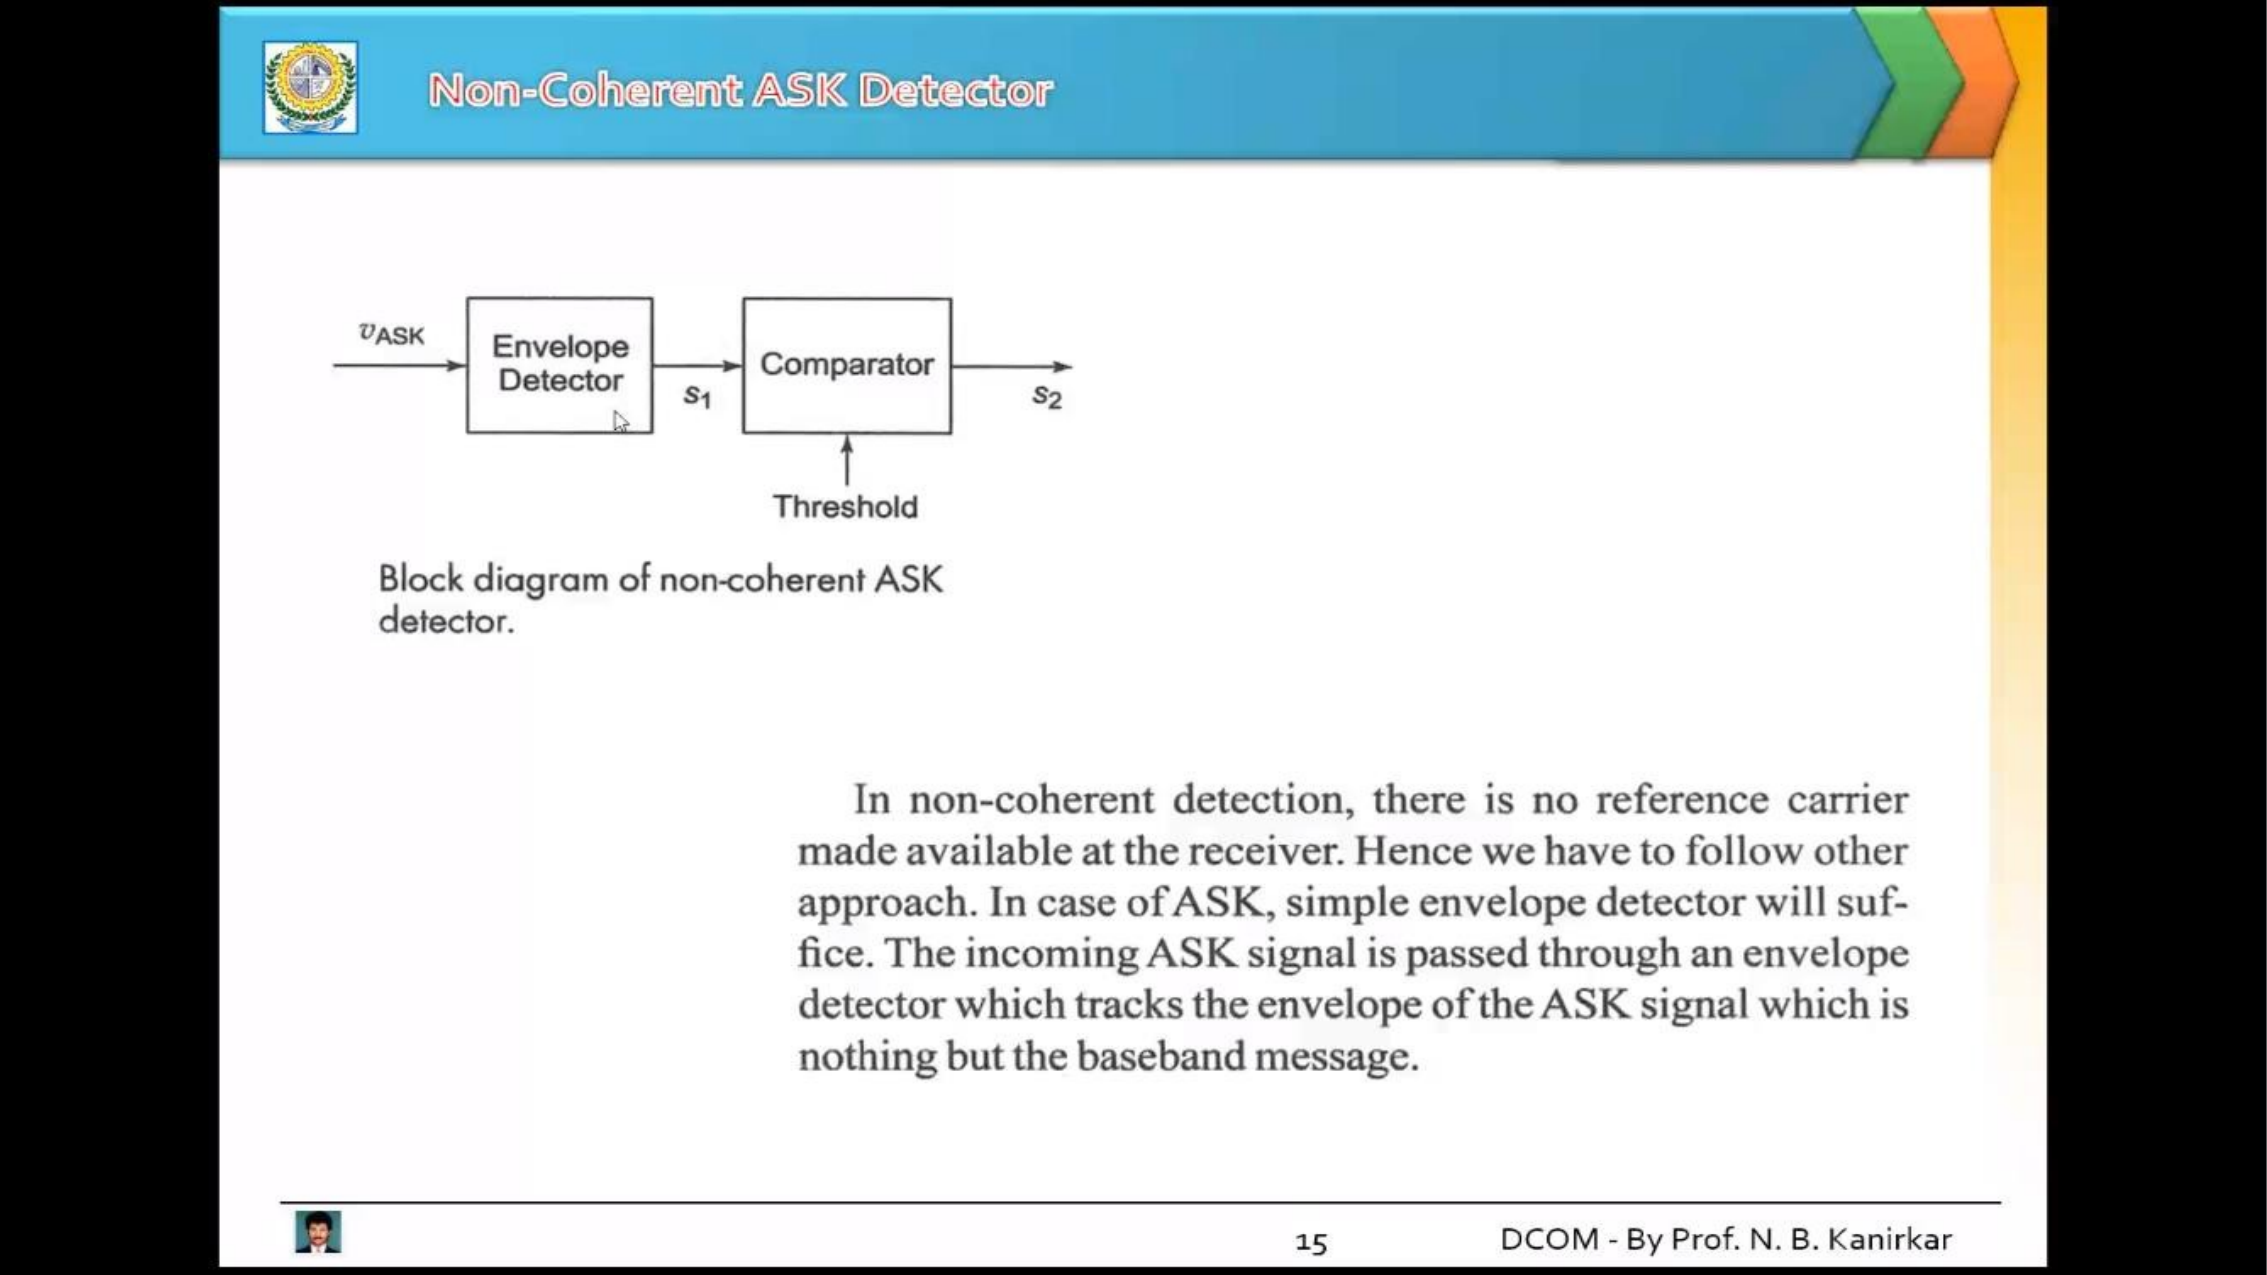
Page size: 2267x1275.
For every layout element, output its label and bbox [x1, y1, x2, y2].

text_box [208, 0, 2059, 1275]
